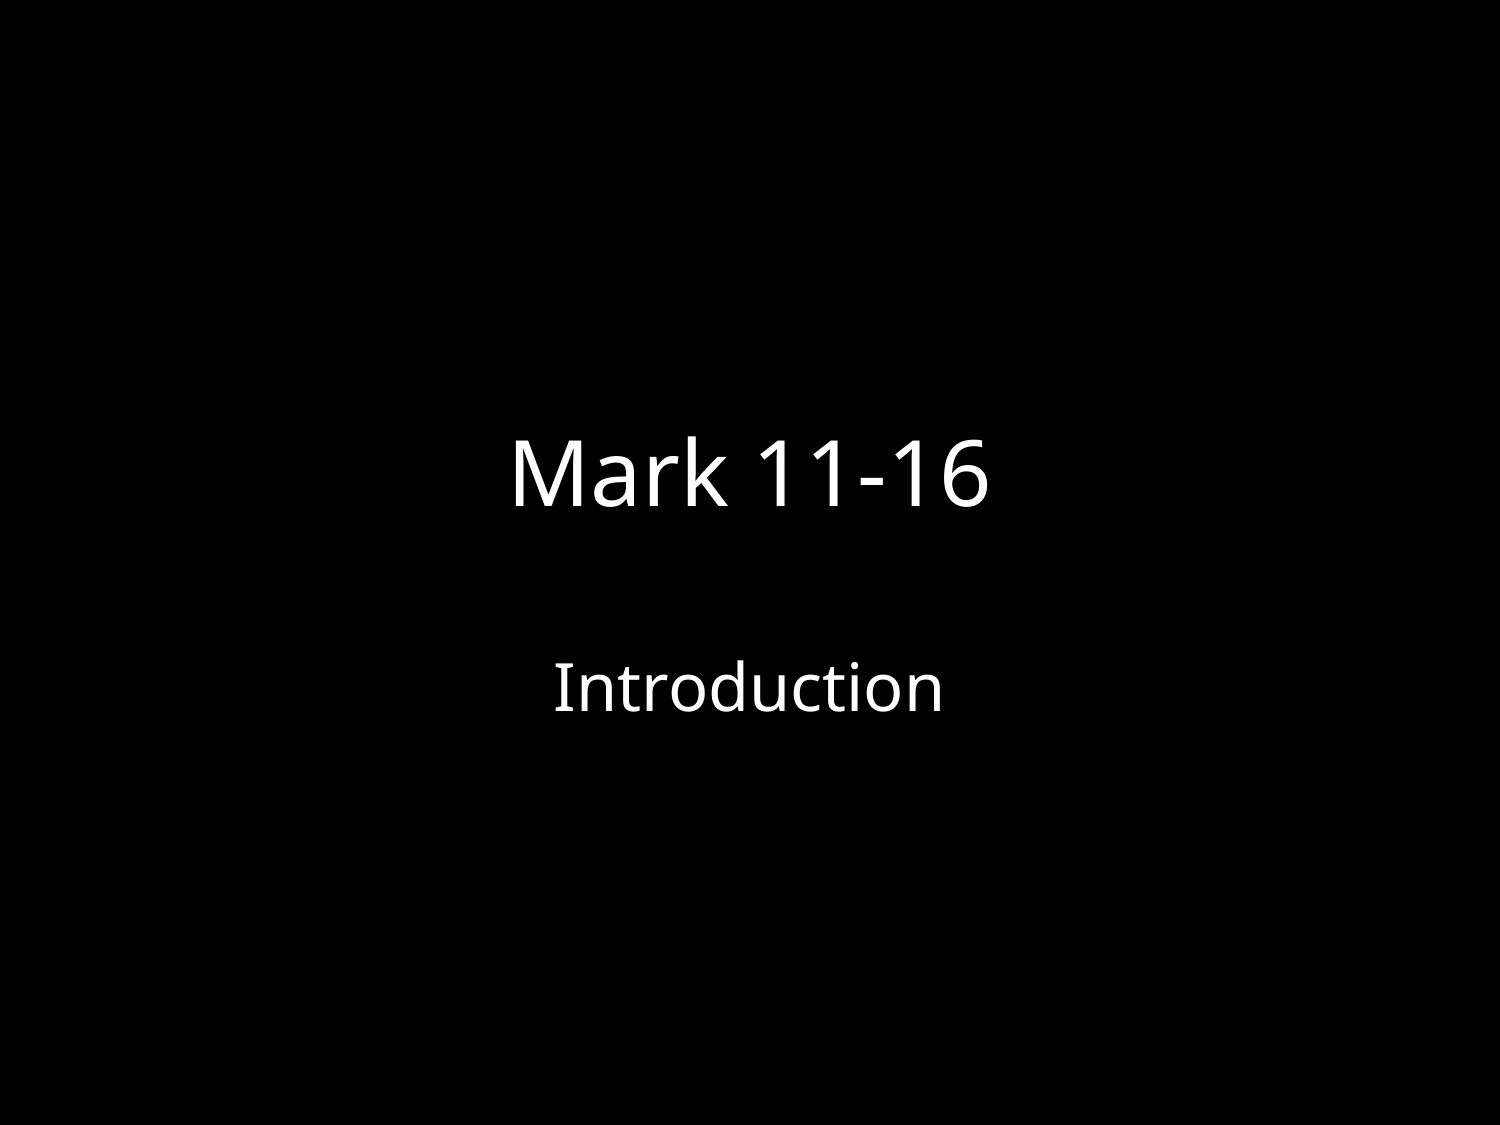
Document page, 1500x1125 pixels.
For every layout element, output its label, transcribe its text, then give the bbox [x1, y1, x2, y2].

subtitle Introduction [225, 637, 1275, 925]
title Mark 11-16 [112, 349, 1388, 591]
